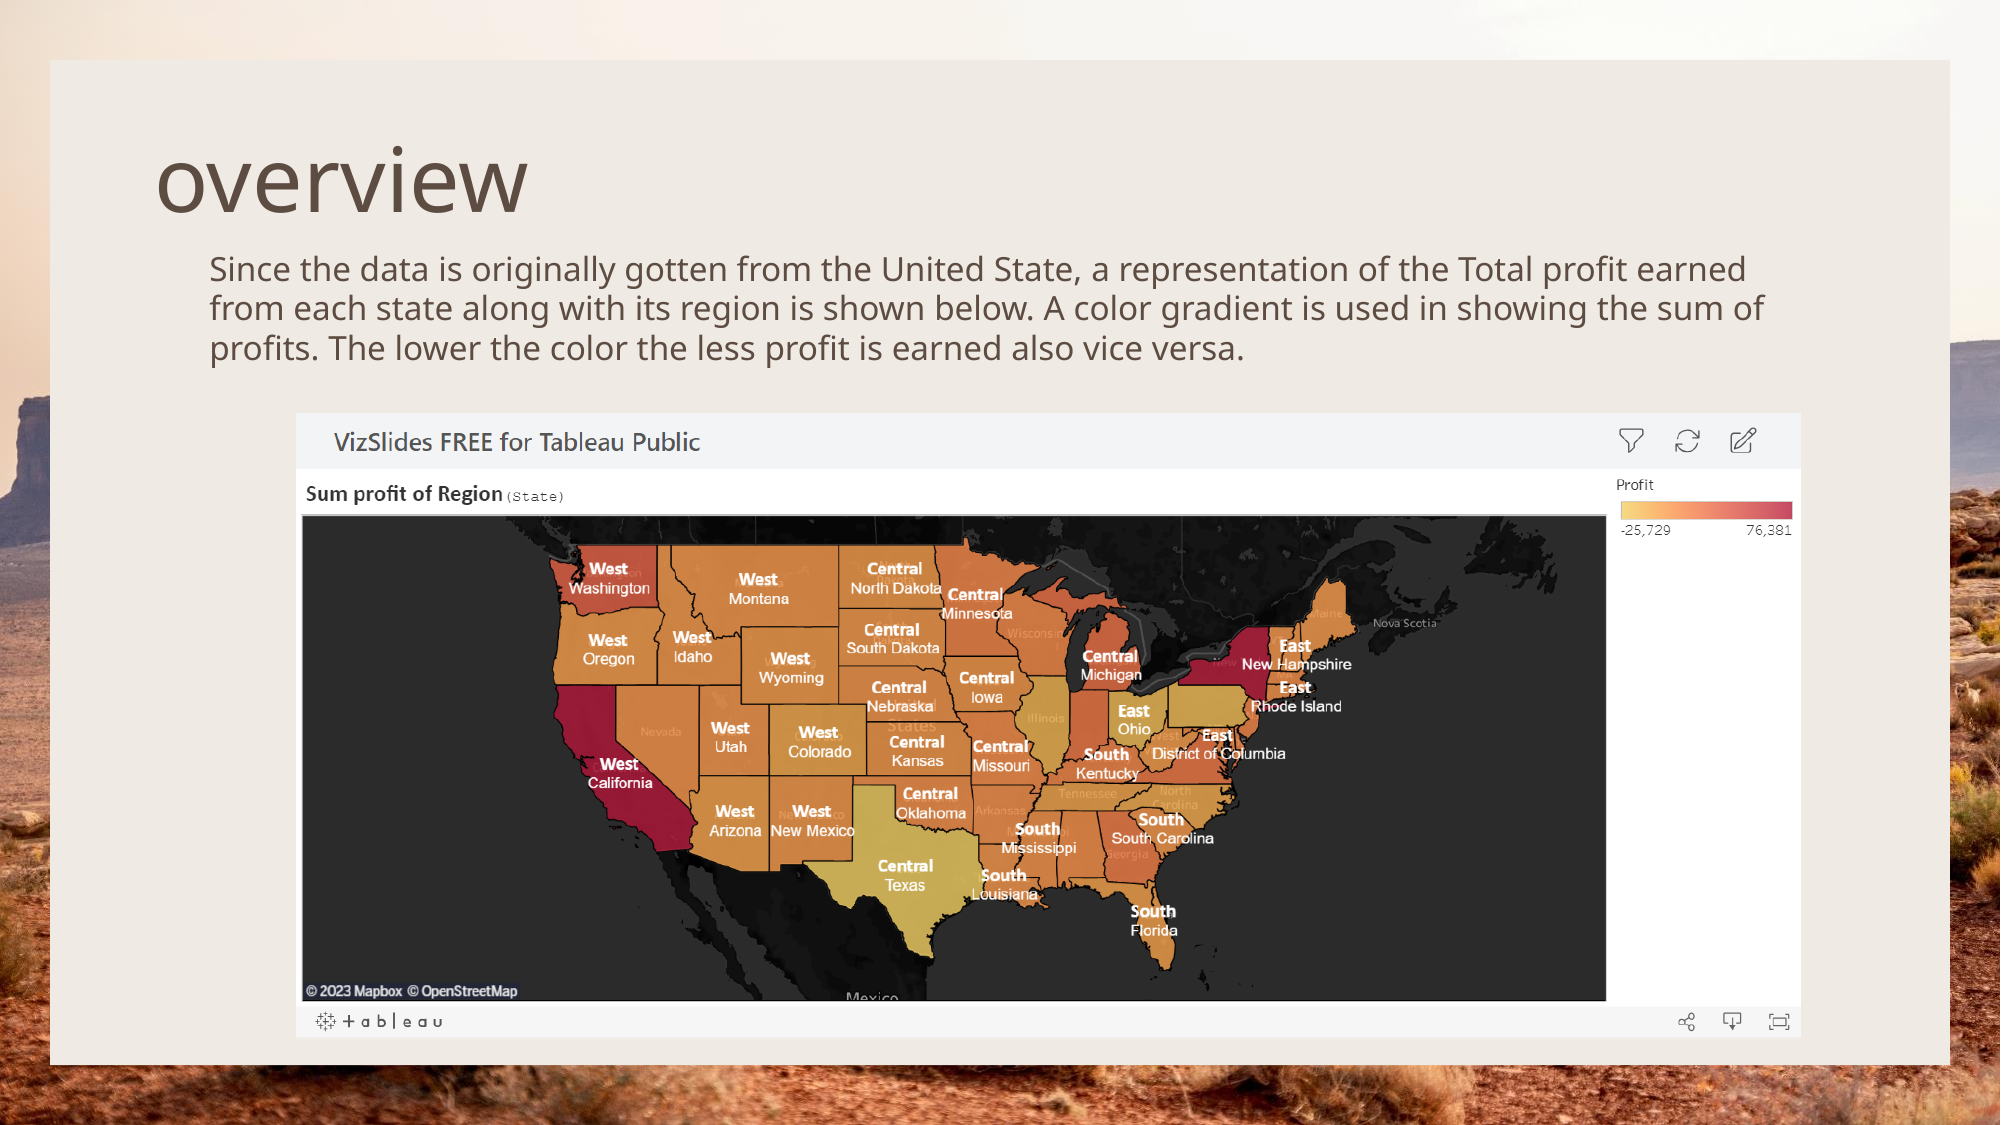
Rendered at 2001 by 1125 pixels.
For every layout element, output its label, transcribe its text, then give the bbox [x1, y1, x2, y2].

text_box Since the data is originally gotten from the United State, a representation of the Total profit earned from each state along with its region is shown below. A color gradient is used in showing the sum of profits. The lower the color the less profit is earned also vice versa. [194, 240, 1783, 375]
picture [0, 0, 2000, 1125]
title overview [137, 126, 546, 241]
